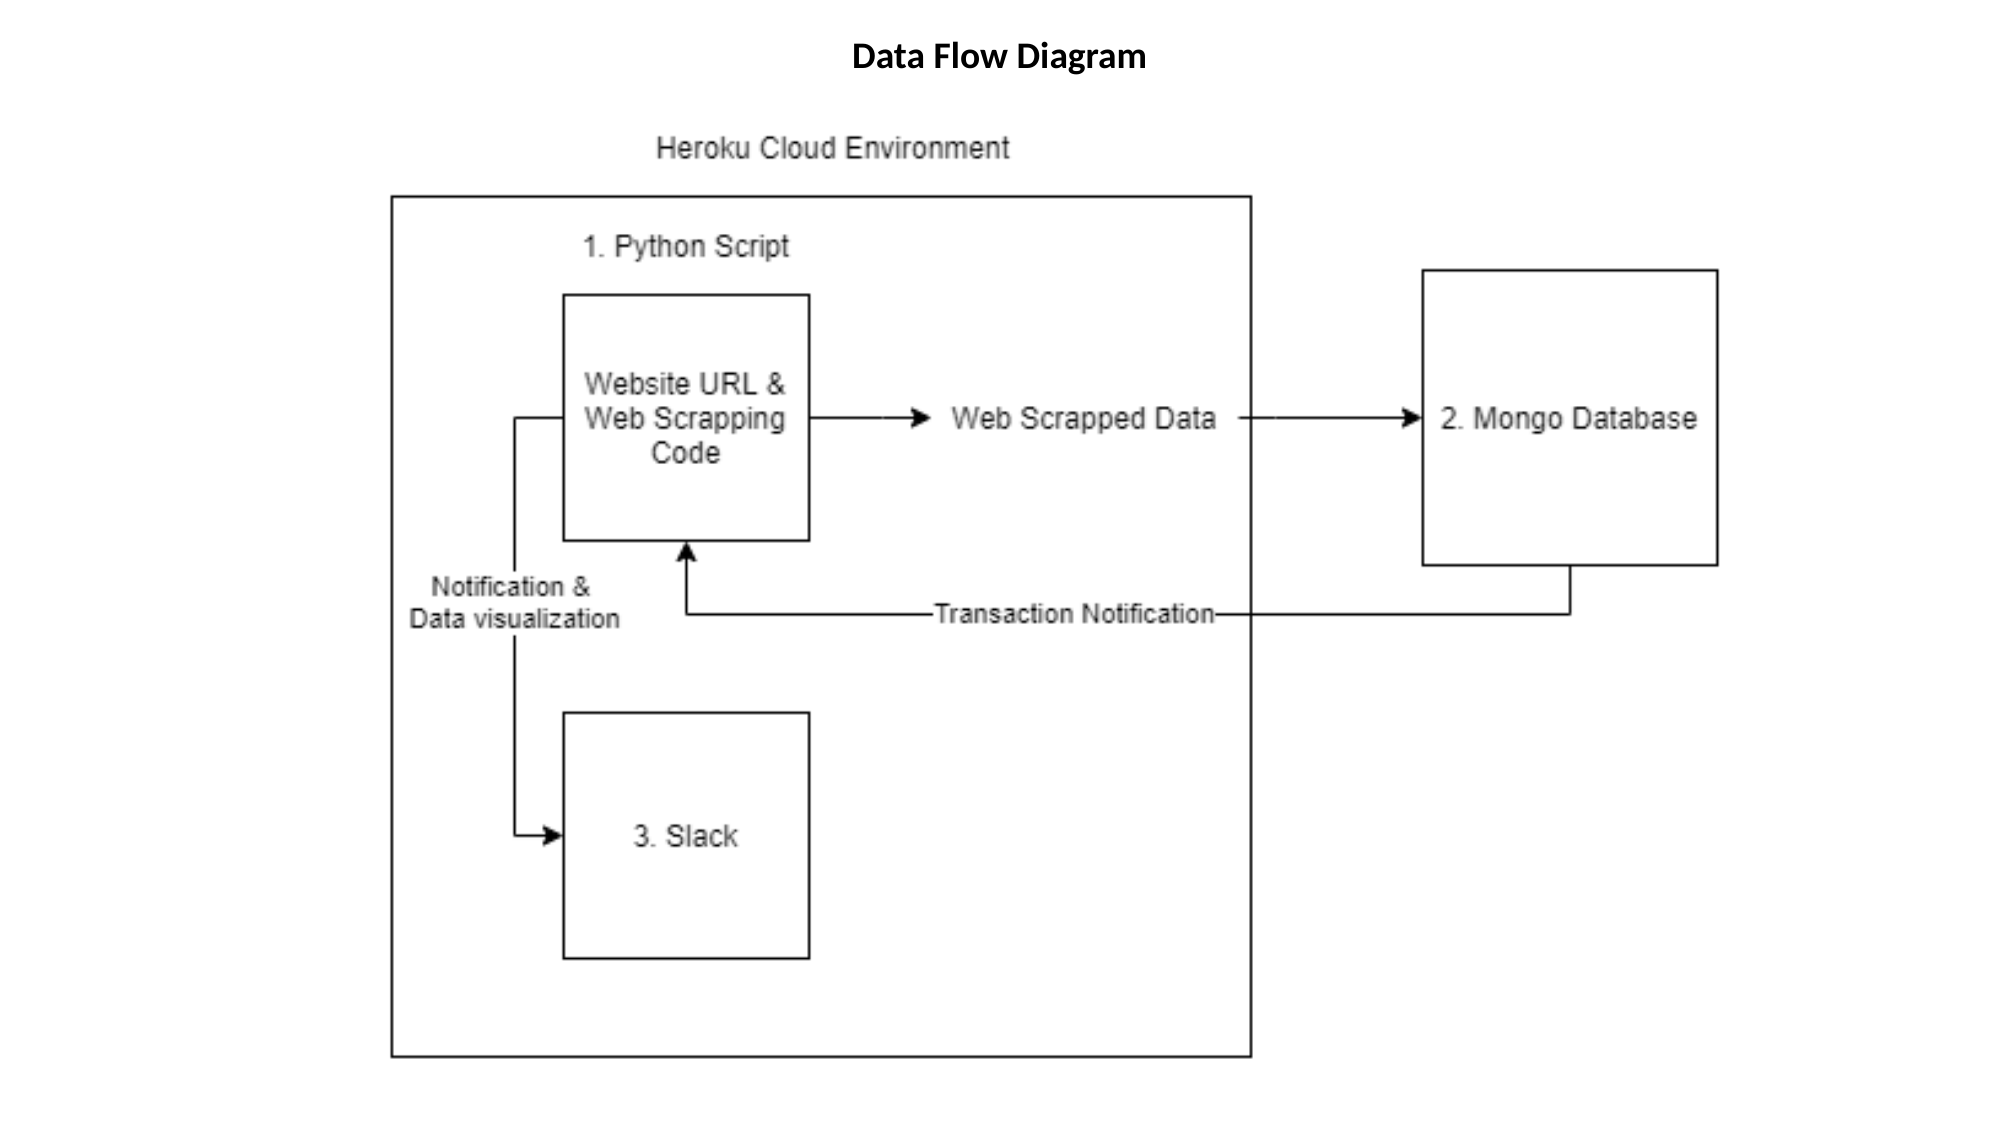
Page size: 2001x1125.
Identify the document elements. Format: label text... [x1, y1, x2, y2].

text_box Data Flow Diagram [774, 23, 1225, 84]
picture [384, 115, 1740, 1076]
